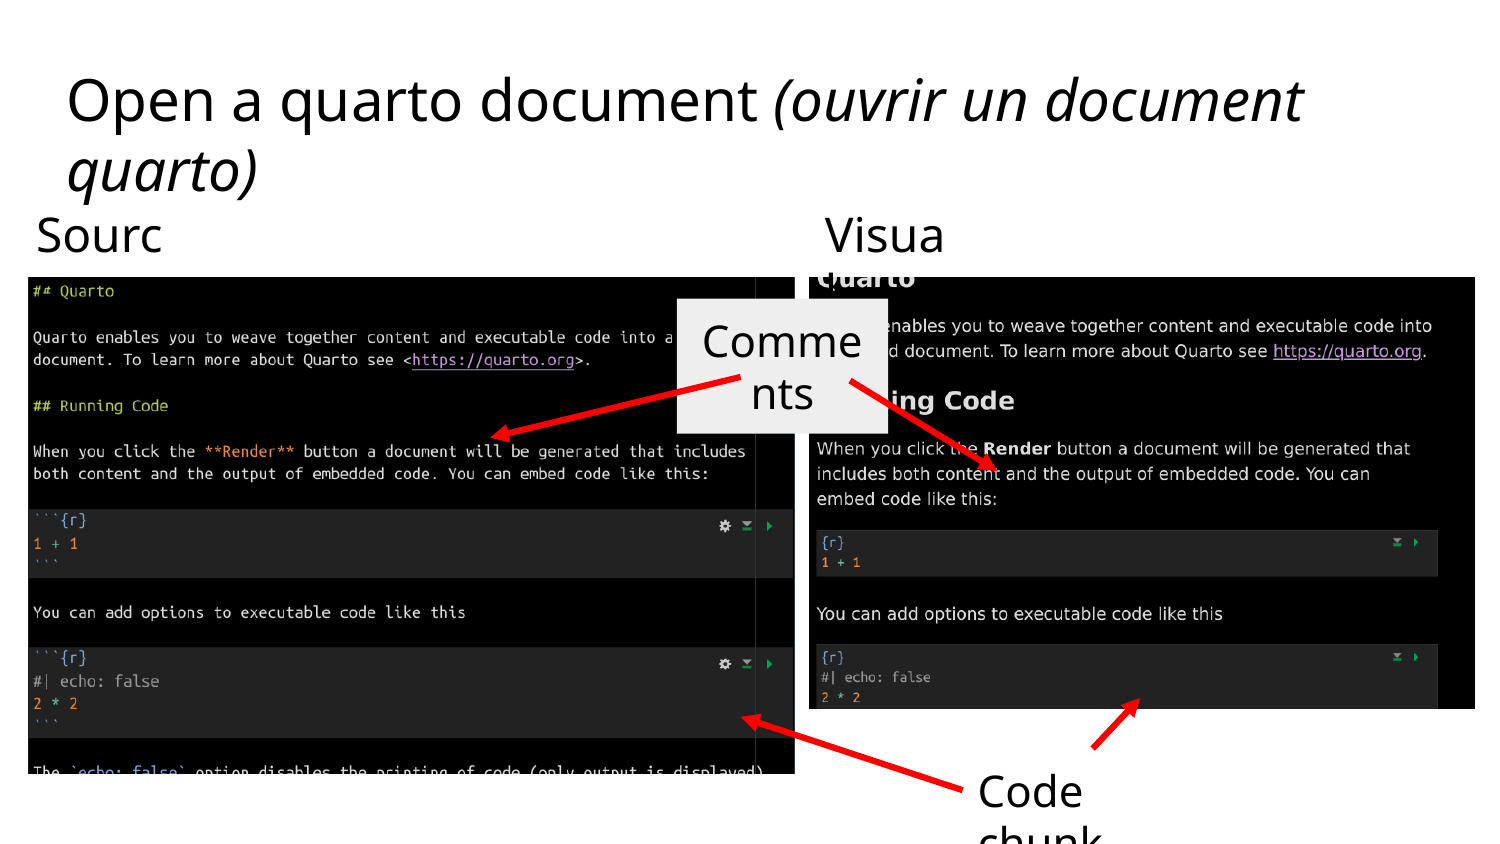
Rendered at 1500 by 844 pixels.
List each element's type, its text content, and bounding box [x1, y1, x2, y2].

text_box Visual [809, 189, 969, 277]
text_box Comments [799, 298, 804, 434]
text_box Source [21, 189, 180, 335]
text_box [489, 376, 741, 438]
picture [809, 277, 1476, 709]
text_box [849, 380, 998, 472]
text_box Code chunk [962, 748, 1223, 844]
picture [27, 277, 795, 775]
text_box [1092, 697, 1141, 749]
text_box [740, 716, 963, 791]
title Open a quarto document (ouvrir un document quarto) [51, 48, 1449, 142]
